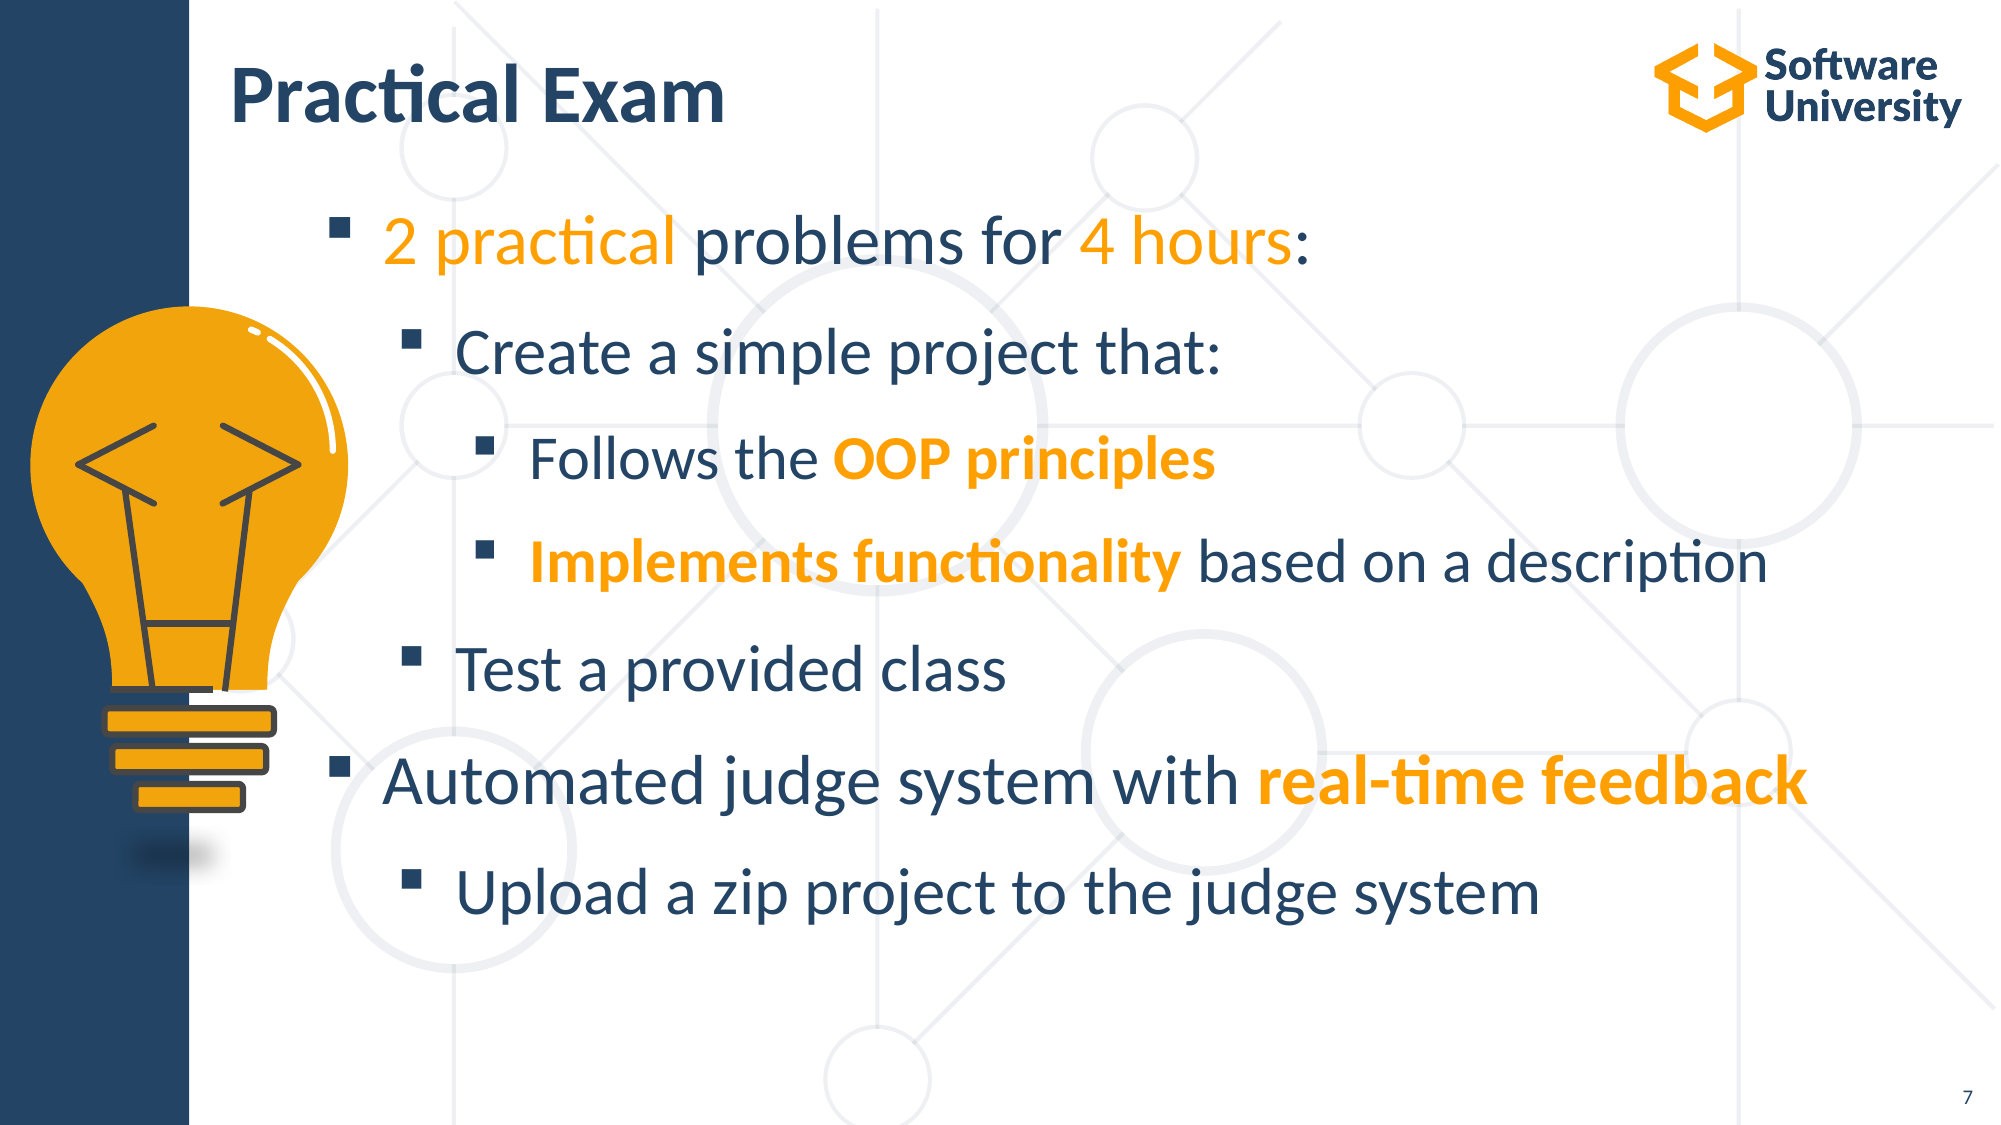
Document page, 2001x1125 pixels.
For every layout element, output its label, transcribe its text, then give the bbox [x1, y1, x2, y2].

text_box 7 [1927, 1067, 1989, 1117]
picture [1641, 31, 1973, 145]
title Practical Exam [212, 16, 1628, 162]
list 2 practical problems for 4 hours: Create a simple project that: Follows the OOP principles Implements functionality based on a description Test a provided class Automated judge system with real-time feedback Upload a zip project to the judge system [306, 183, 1968, 1094]
